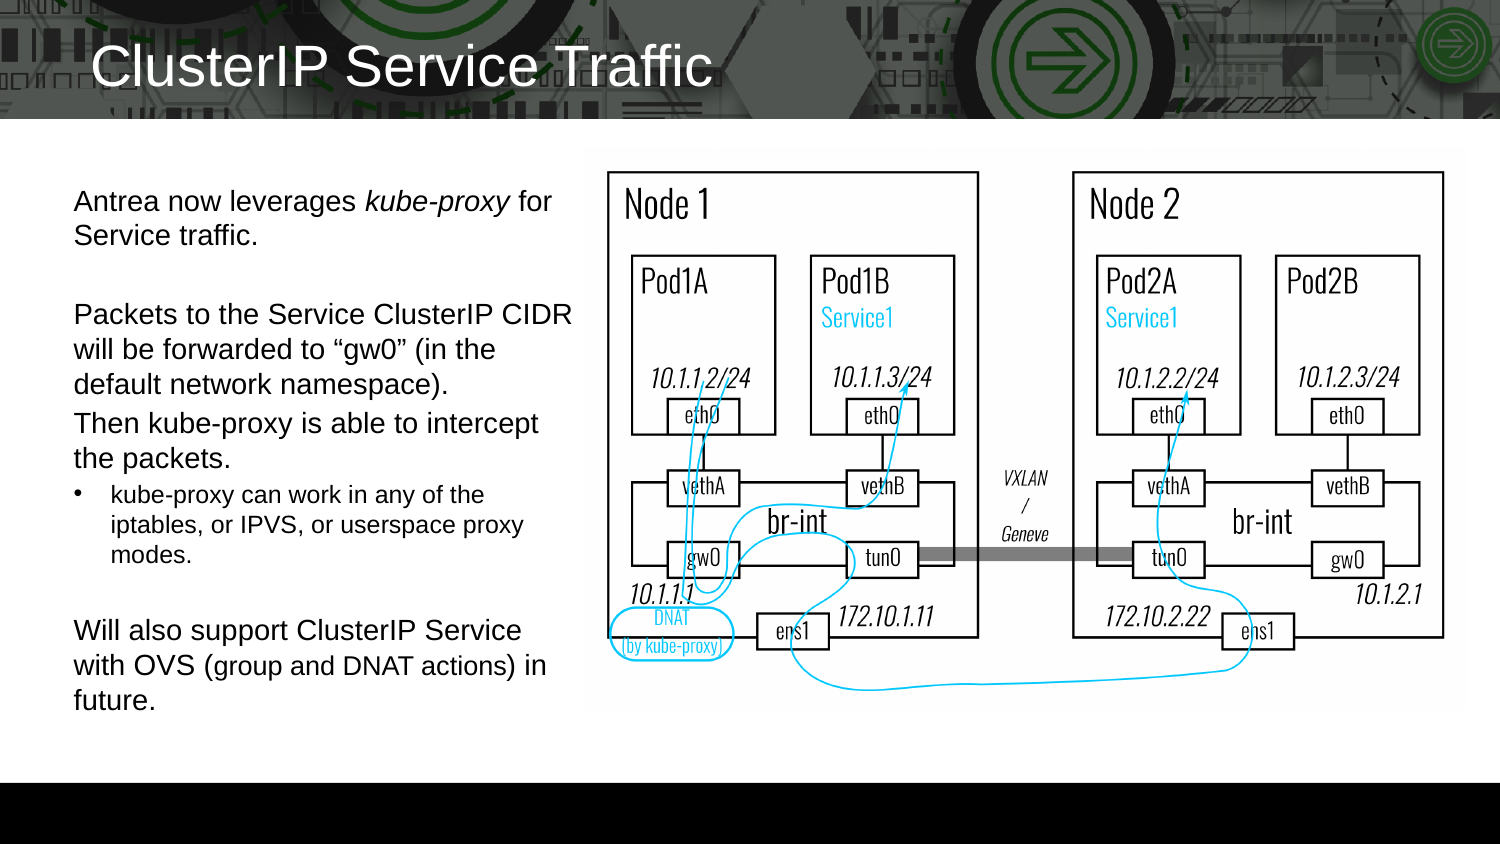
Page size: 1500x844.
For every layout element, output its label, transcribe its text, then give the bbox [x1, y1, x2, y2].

text_box Antrea now leverages kube-proxy for Service traffic. Packets to the Service ClusterIP CIDR will be forwarded to “gw0” (in the default network namespace). Then kube-proxy is able to intercept the packets. kube-proxy can work in any of the iptables, or IPVS, or userspace proxy modes. Will also support ClusterIP Service with OVS (group and DNAT actions) in future. [58, 174, 596, 752]
picture [0, 0, 1500, 119]
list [582, 147, 1468, 710]
title ClusterIP Service Traffic [75, 33, 1425, 93]
